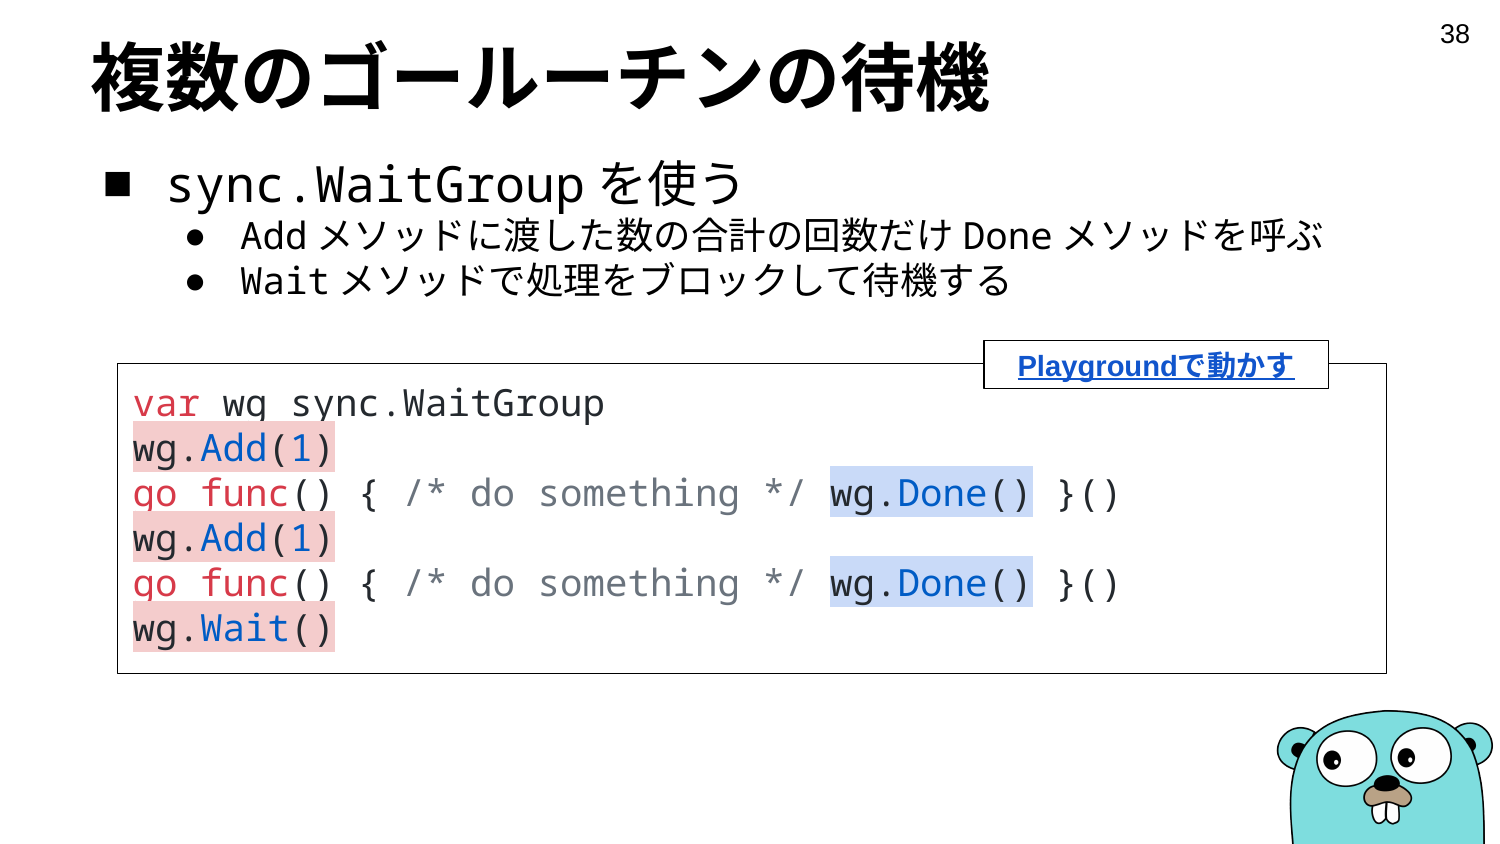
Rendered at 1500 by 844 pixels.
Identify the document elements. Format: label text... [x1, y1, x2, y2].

title 複数のゴールーチンの待機 [75, 33, 1425, 118]
text_box var wg sync.WaitGroup wg.Add(1) go func() { /* do something */ wg.Done() }() wg.Add(1) go func() { /* do something */ wg.Done() }() wg.Wait() [117, 363, 1387, 674]
text_box Playgroundで動かす [983, 340, 1329, 389]
picture [1268, 703, 1500, 844]
slide_number ‹#› [1410, 0, 1500, 65]
list sync.WaitGroupを使う Addメソッドに渡した数の合計の回数だけDoneメソッドを呼ぶ Waitメソッドで処理をブロックして待機する [75, 137, 1425, 808]
